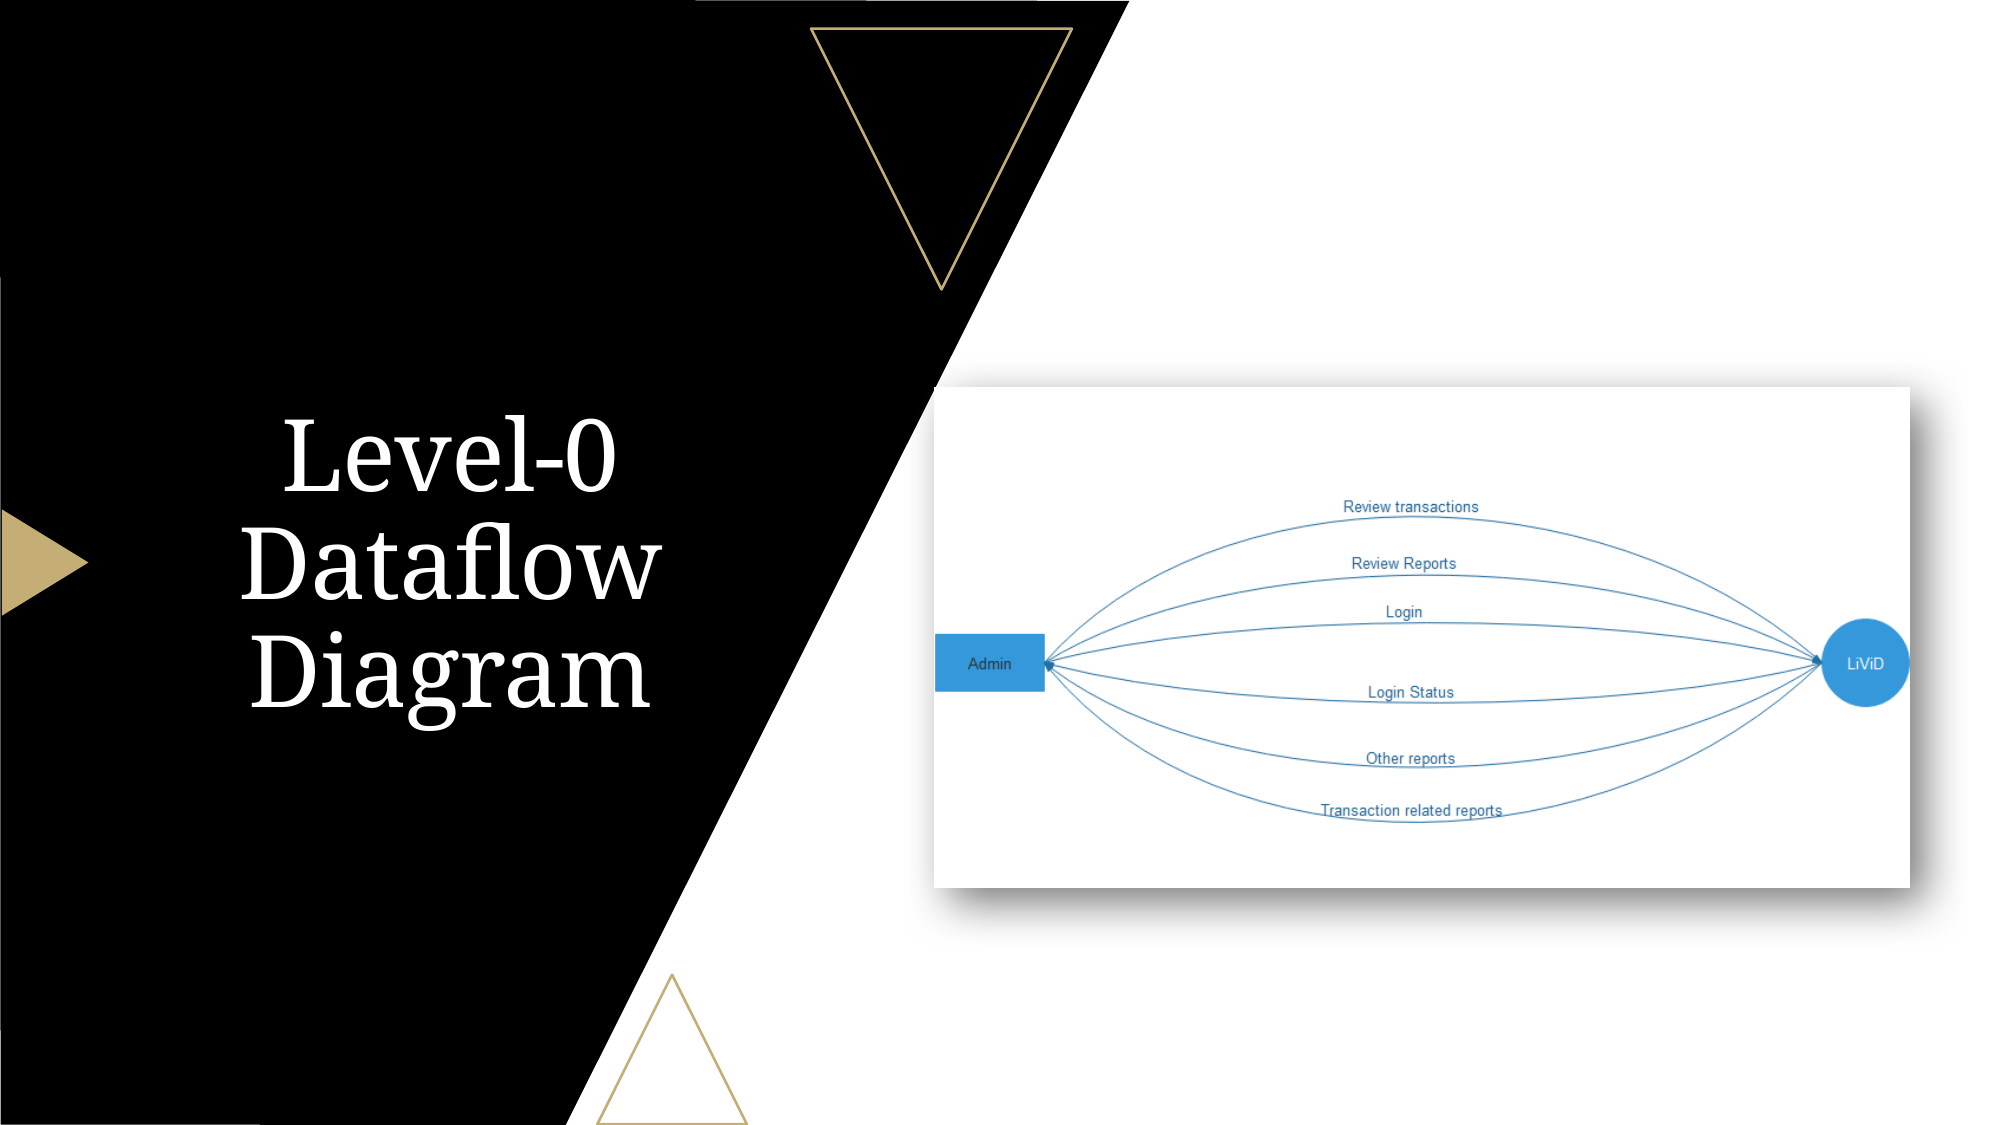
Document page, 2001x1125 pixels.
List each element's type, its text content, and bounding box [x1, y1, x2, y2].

title Level-0 Dataflow Diagram [90, 320, 812, 814]
picture [934, 386, 1911, 889]
